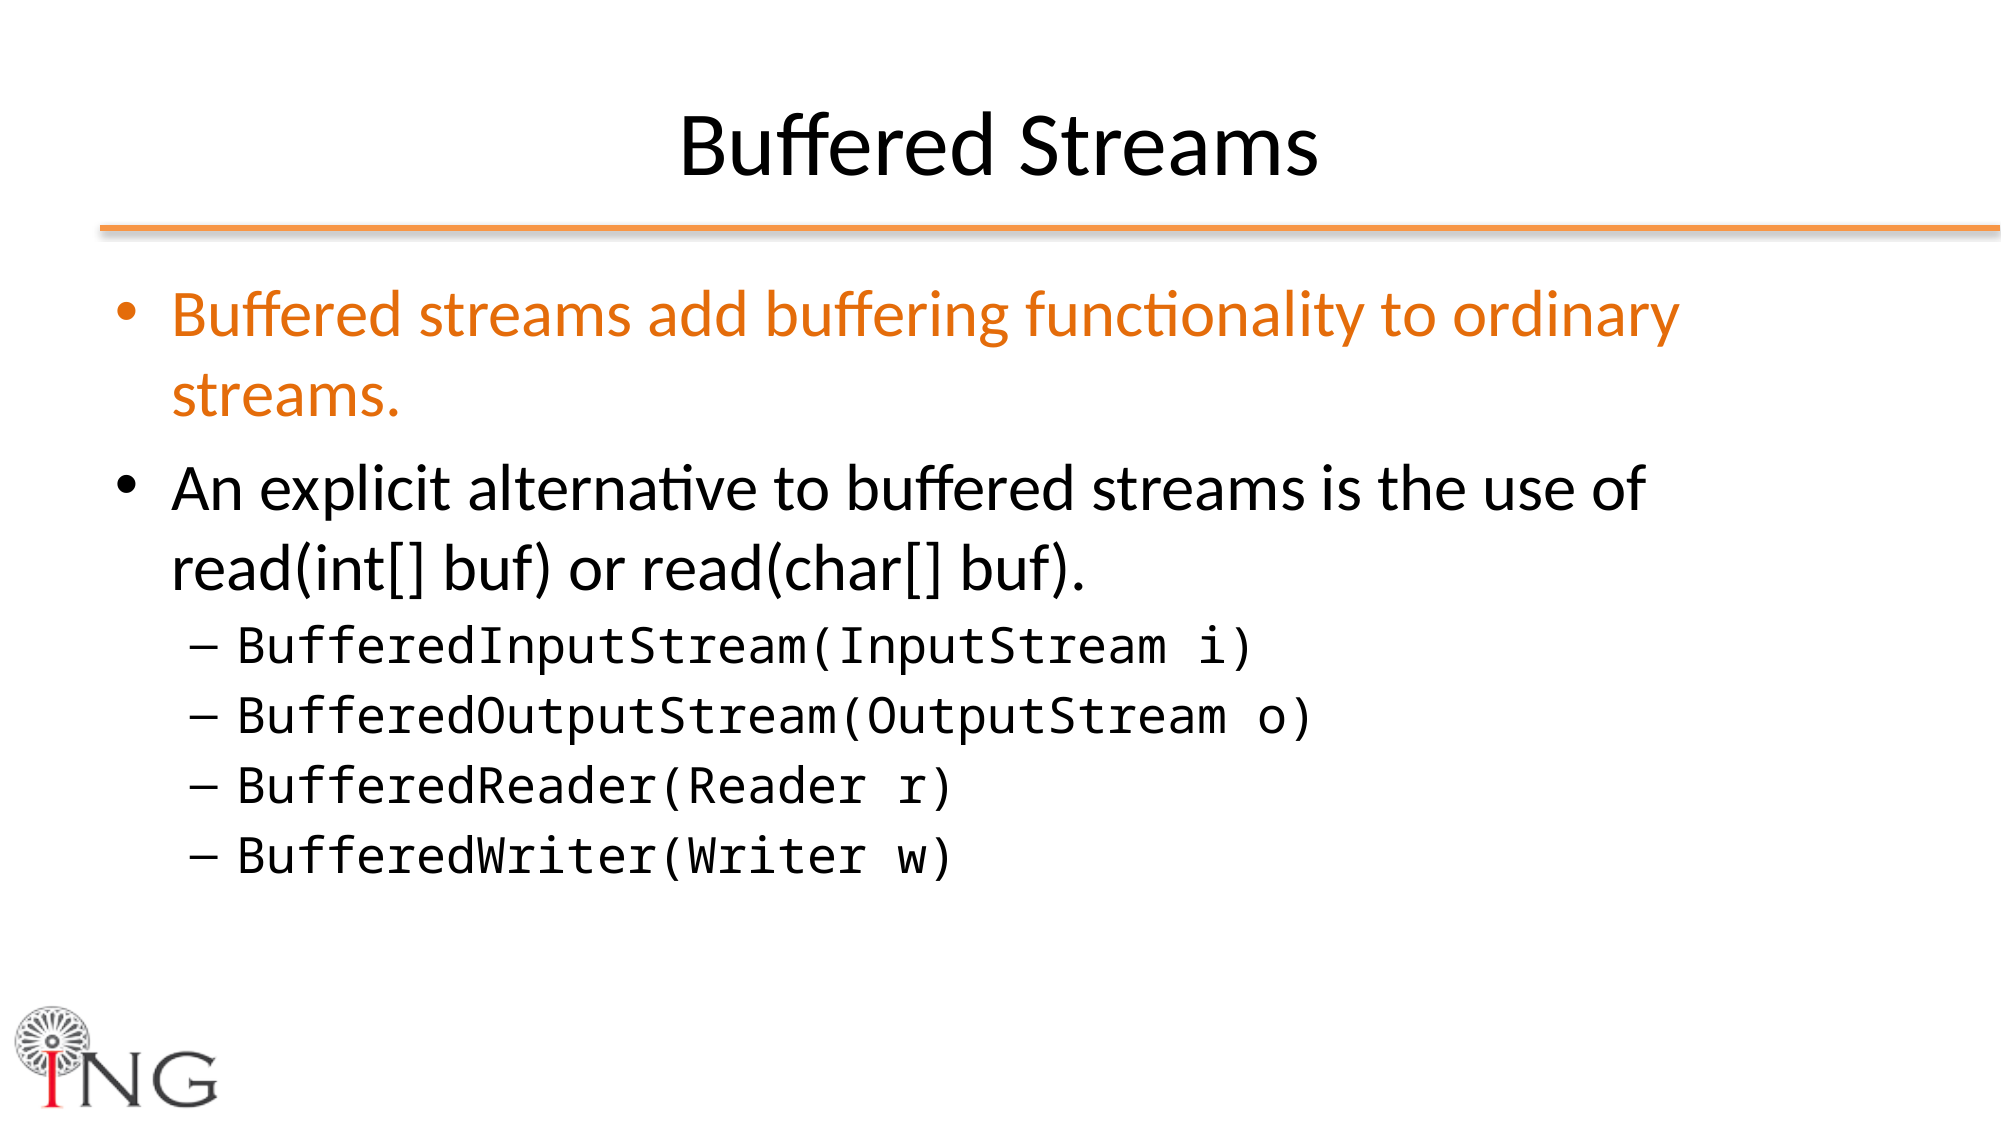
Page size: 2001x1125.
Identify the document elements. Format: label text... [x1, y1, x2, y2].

list Buffered streams add buffering functionality to ordinary streams. An explicit alternative to buffered streams is the use of read(int[] buf) or read(char[] buf). BufferedInputStream(InputStream i) BufferedOutputStream(OutputStream o) BufferedReader(Reader r) BufferedWriter(Writer w) [99, 262, 1900, 1005]
title Buffered Streams [99, 45, 1900, 233]
picture [0, 987, 244, 1125]
